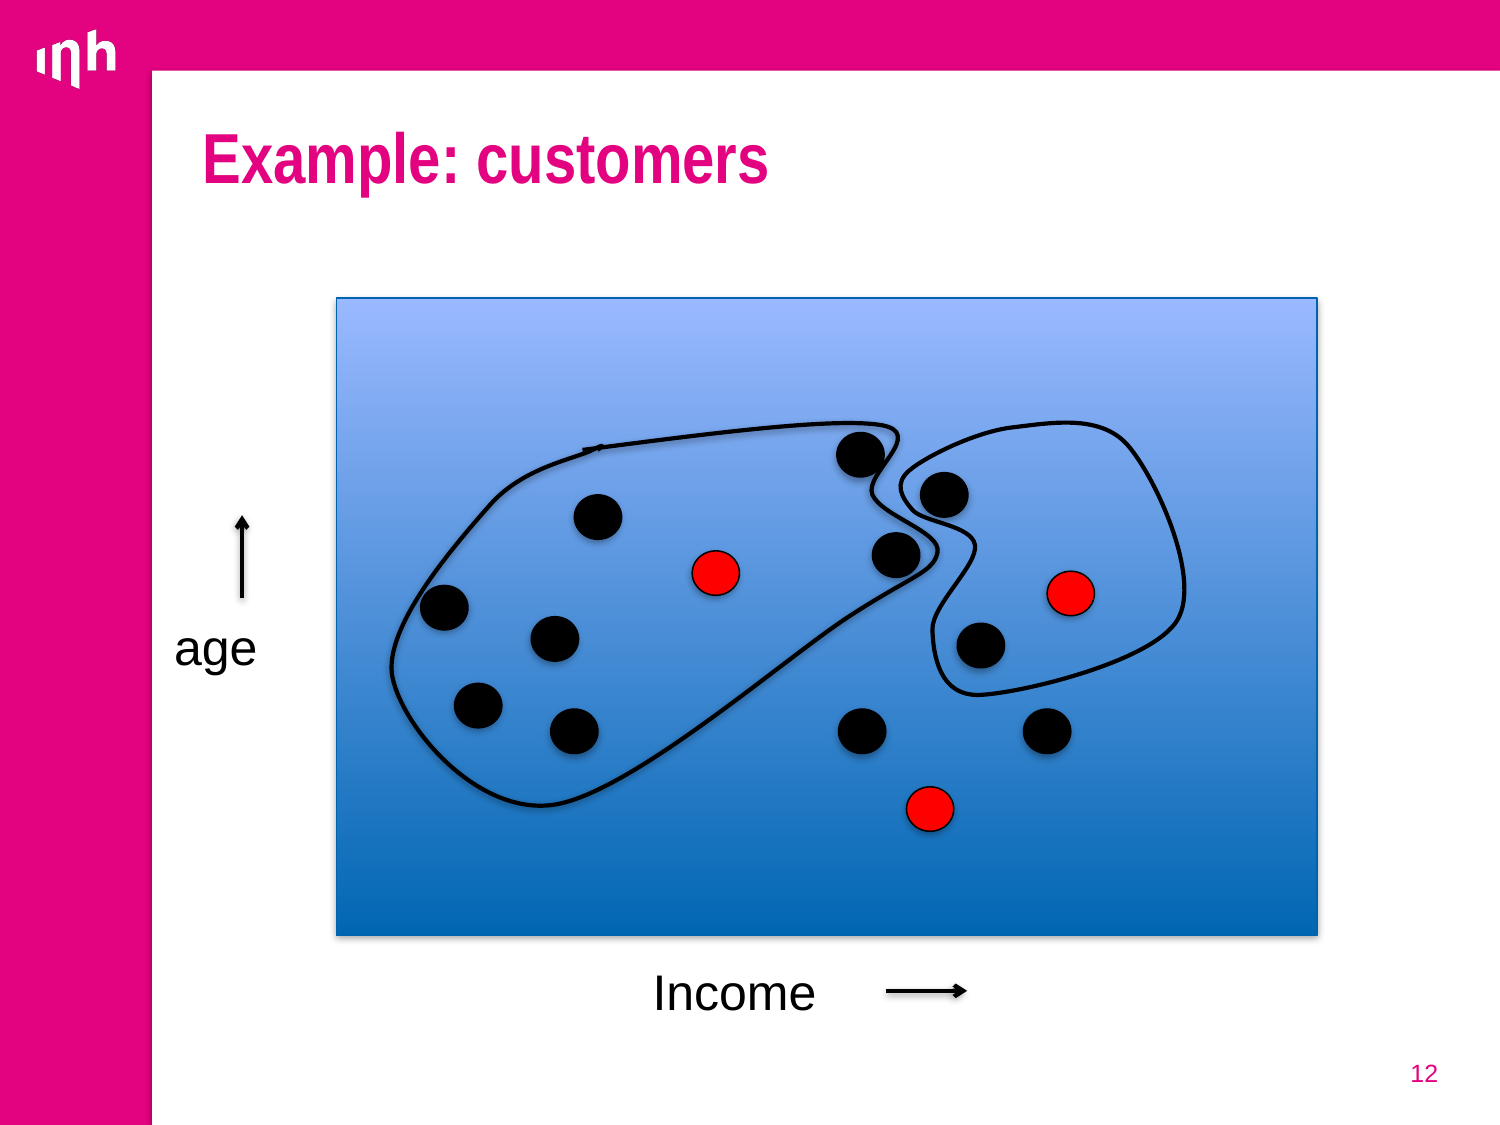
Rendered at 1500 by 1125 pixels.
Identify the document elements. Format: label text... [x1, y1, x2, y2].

text_box [1022, 708, 1072, 755]
text_box [837, 708, 887, 755]
text_box [336, 297, 1318, 936]
picture [29, 12, 123, 106]
title Example: customers [187, 104, 1454, 307]
slide_number 12 [1103, 1042, 1454, 1103]
text_box age [159, 607, 408, 743]
text_box [898, 420, 1187, 698]
text_box Income [637, 953, 1134, 1028]
text_box [905, 786, 955, 833]
text_box [389, 420, 940, 808]
